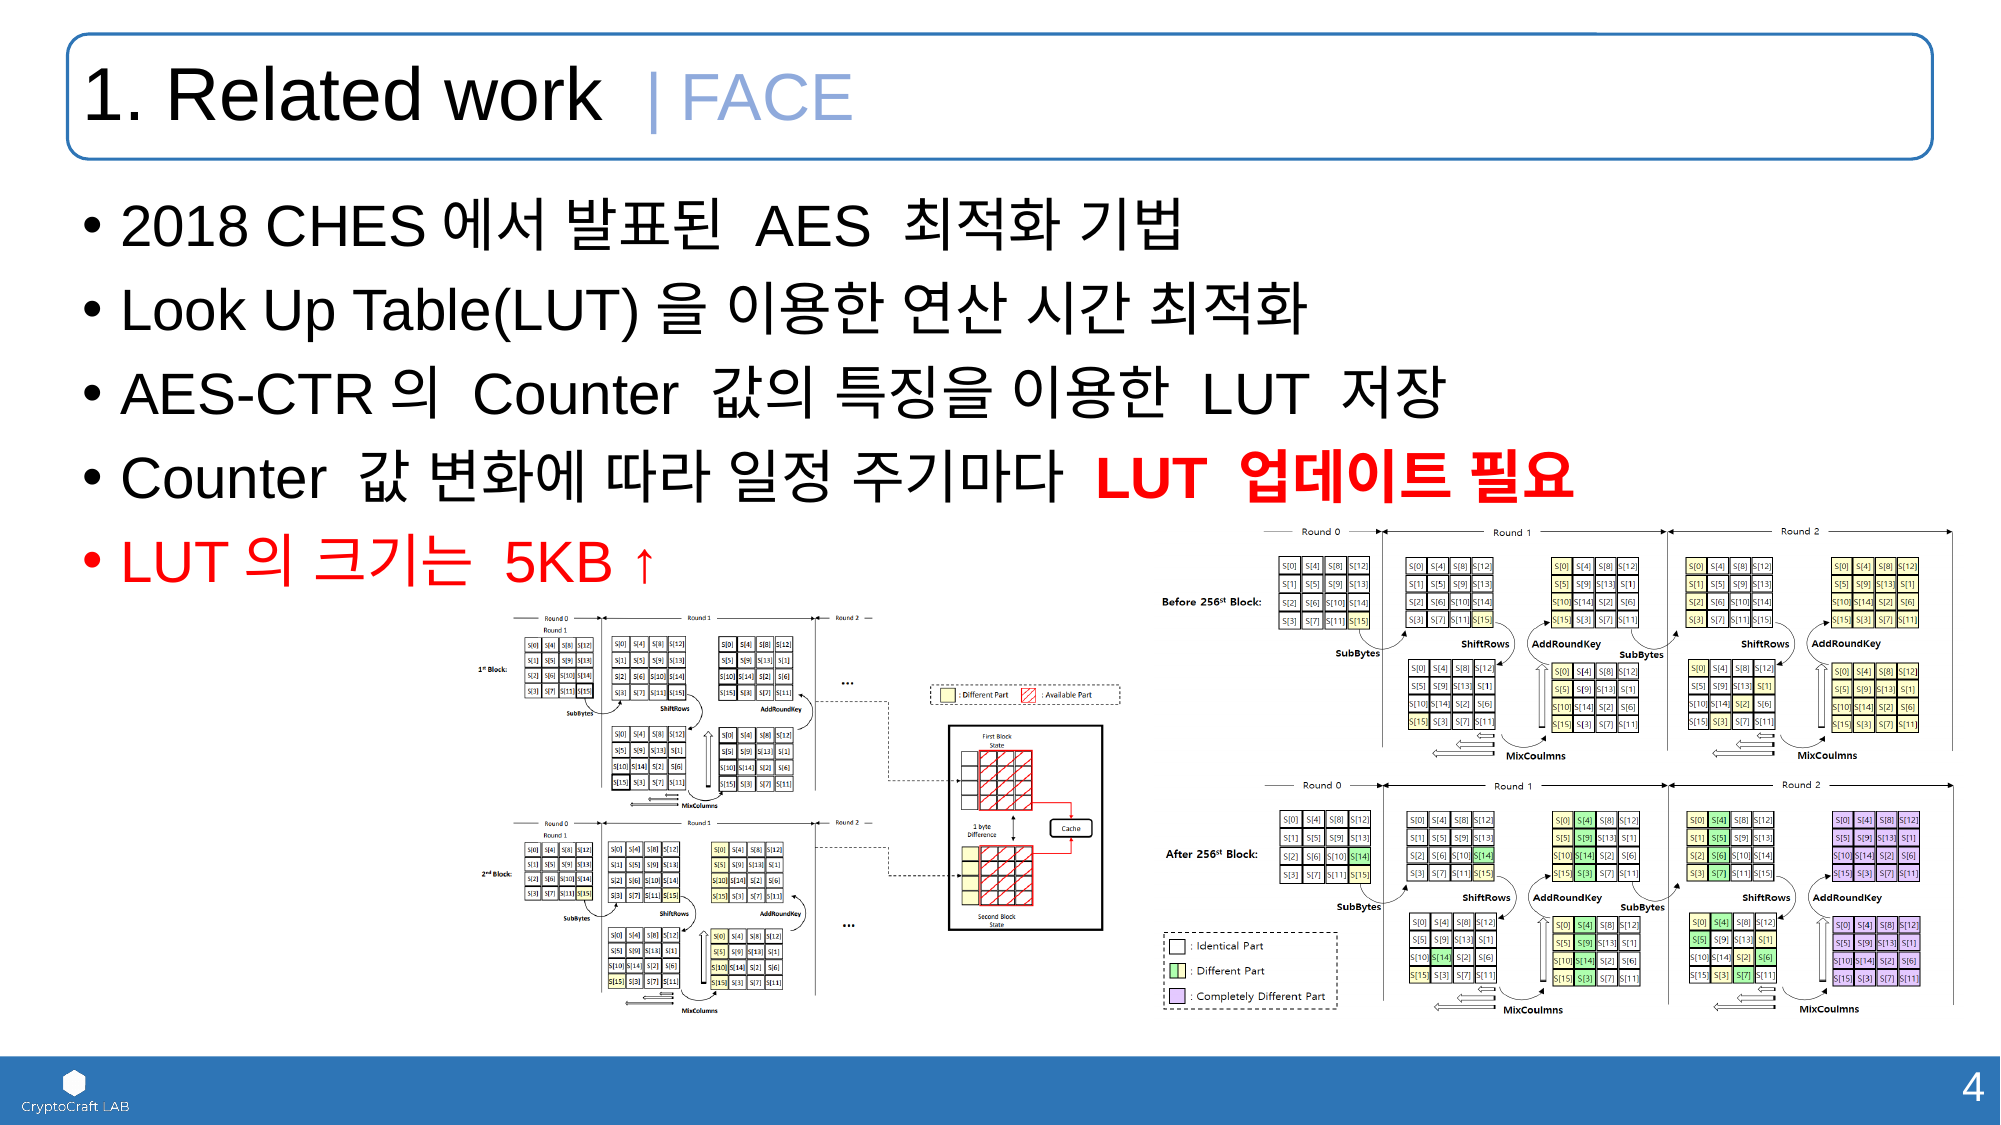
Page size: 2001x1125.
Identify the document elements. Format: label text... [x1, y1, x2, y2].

picture [471, 603, 1127, 1019]
picture [13, 1061, 138, 1123]
list 2018 CHES에서 발표된 AES 최적화 기법 Look Up Table(LUT)을 이용한 연산 시간 최적화 AES-CTR의 Counter 값의 특징을 이용한 LUT 저장 Counter 값 변화에 따라 일정 주기마다 LUT 업데이트 필요 LUT의 크기는 5KB ↑ [67, 189, 1933, 1019]
title 1. Related work | FACE [67, 34, 1933, 160]
picture [1154, 519, 1964, 1019]
